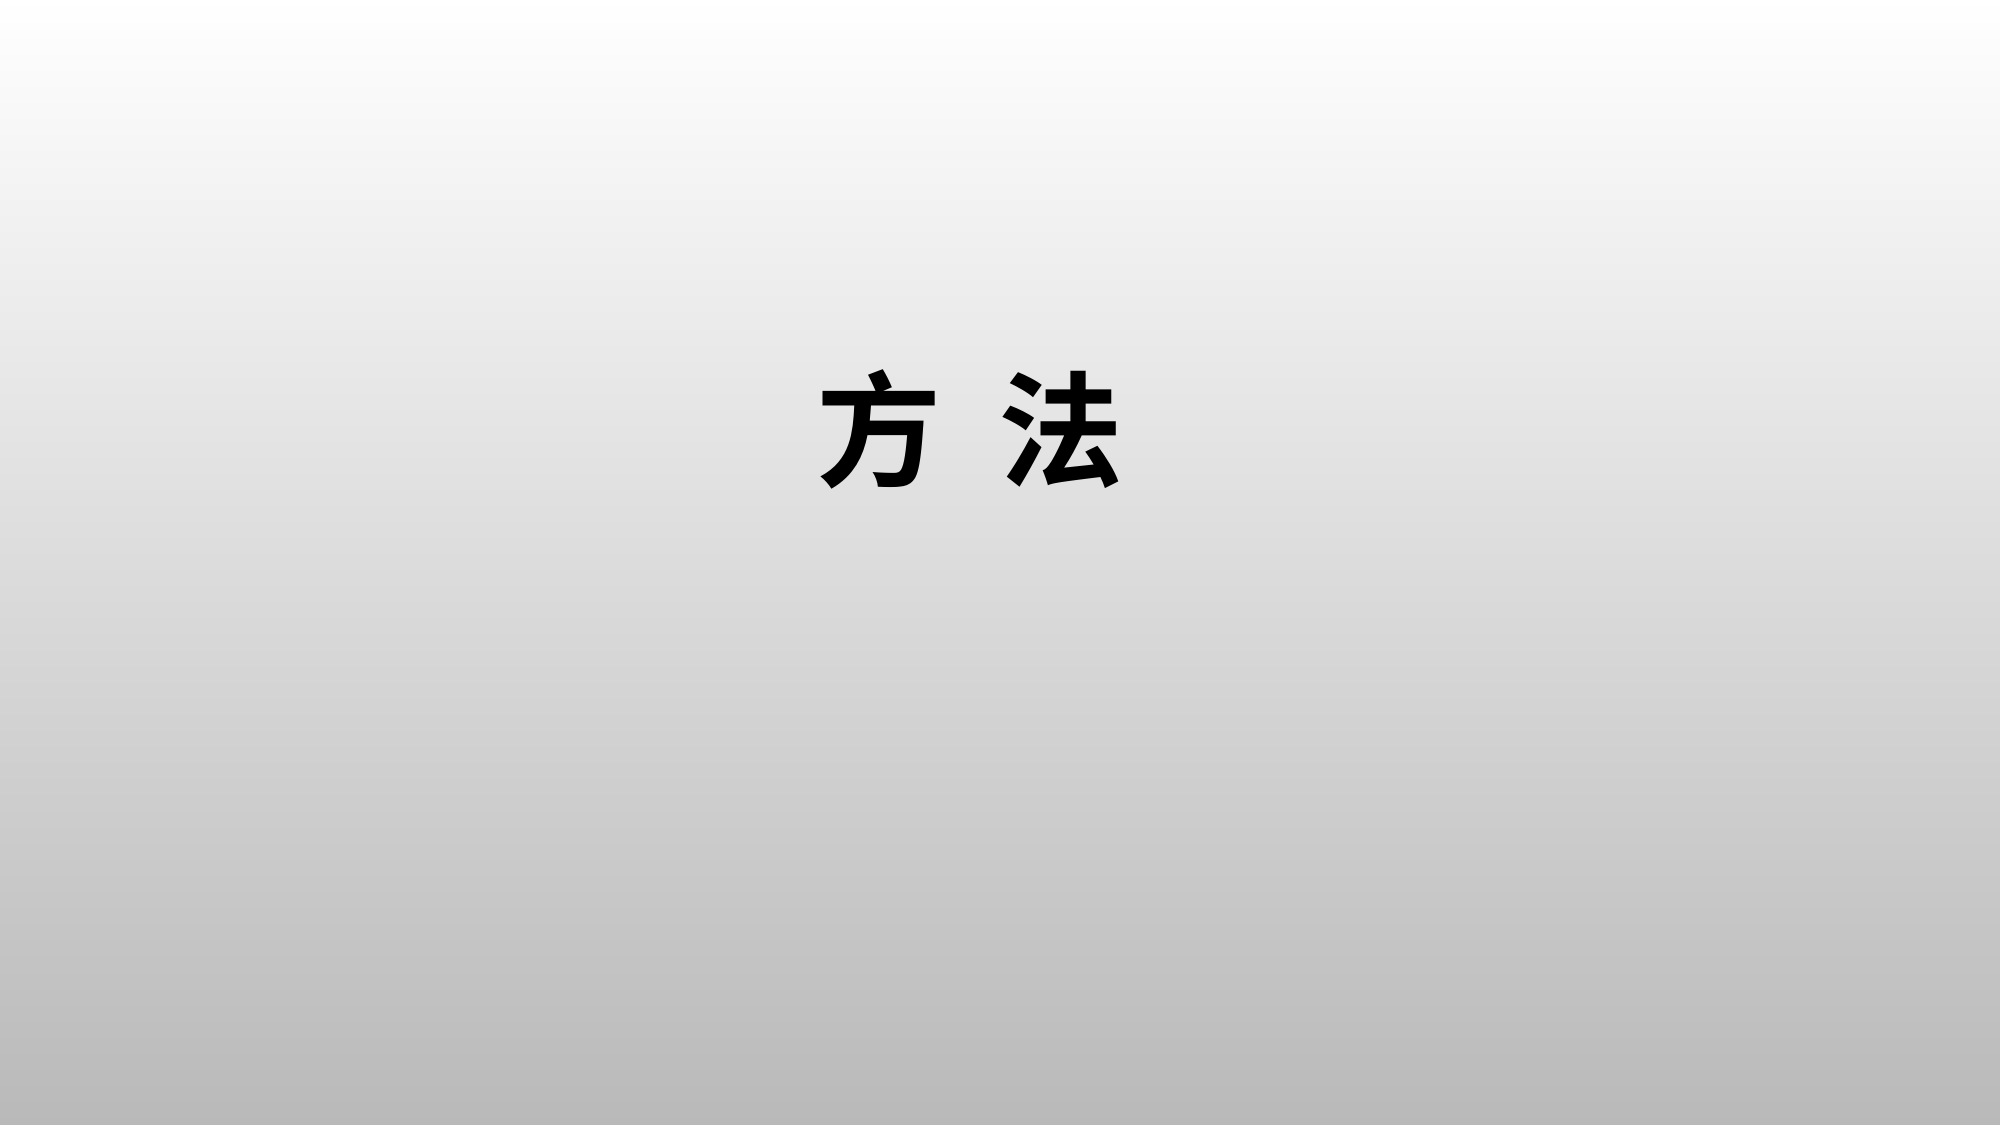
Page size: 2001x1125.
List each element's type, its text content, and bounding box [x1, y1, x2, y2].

text_box 方 法 [801, 344, 1139, 510]
